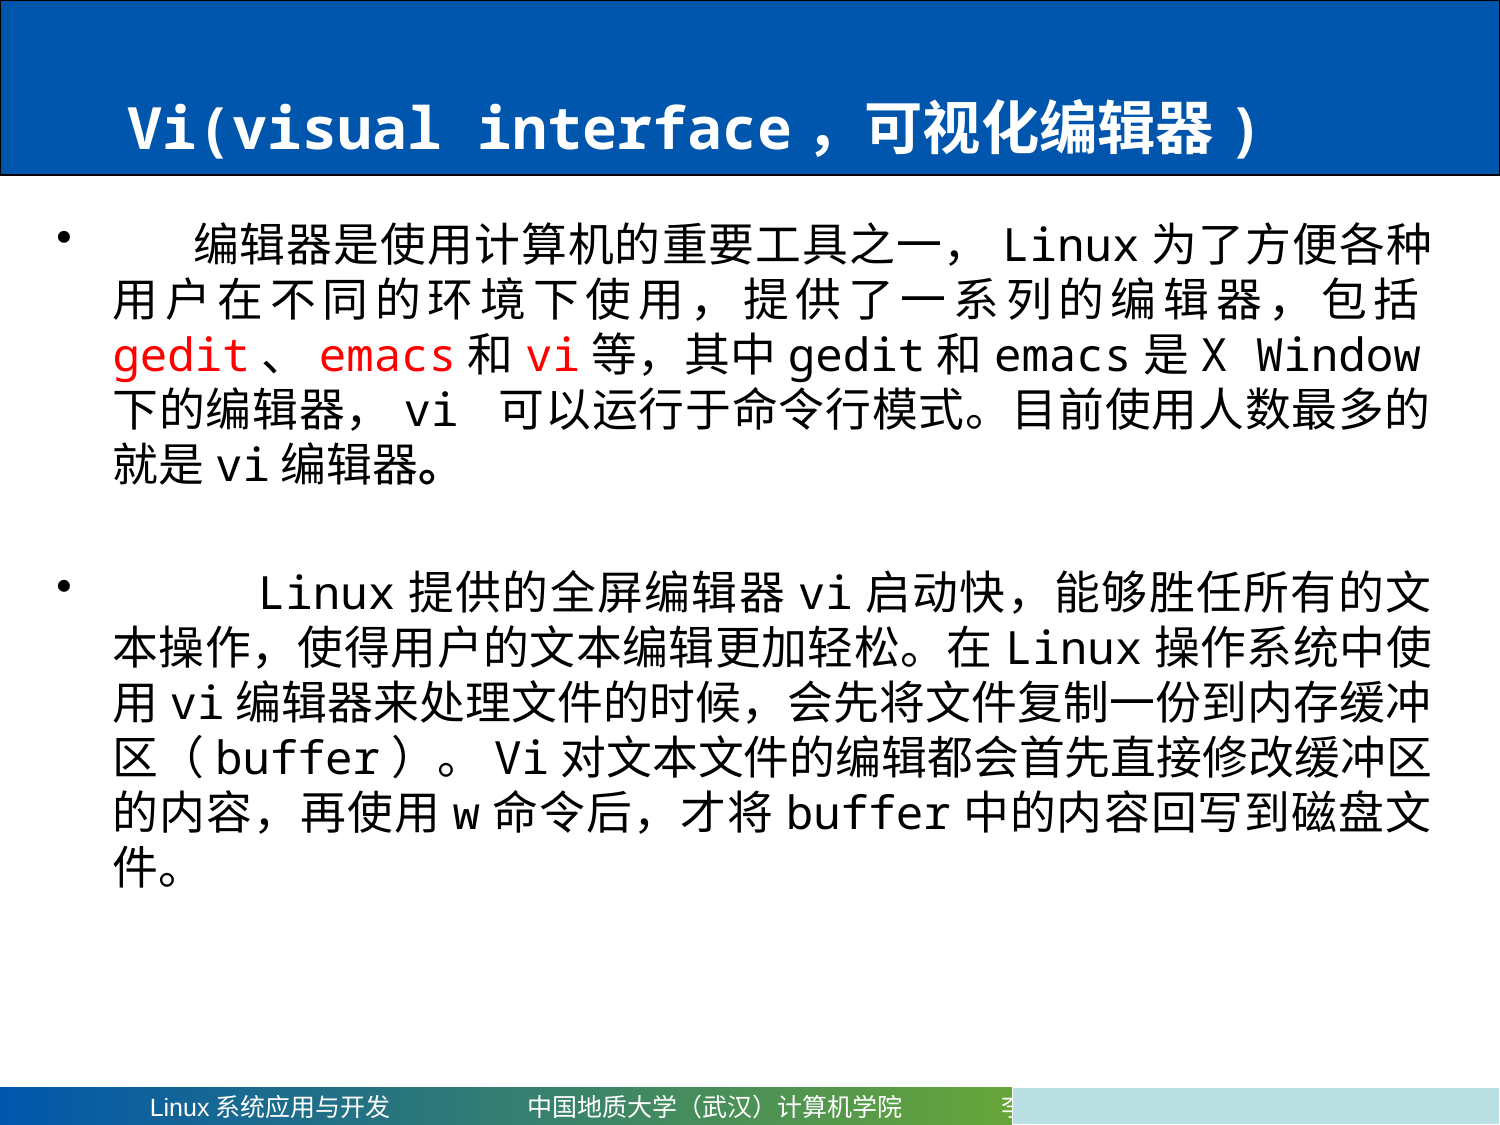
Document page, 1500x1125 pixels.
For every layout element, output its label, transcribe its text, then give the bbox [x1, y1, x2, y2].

title Vi(visual interface，可视化编辑器) [112, 54, 1388, 199]
list 编辑器是使用计算机的重要工具之一，Linux为了方便各种用户在不同的环境下使用，提供了一系列的编辑器，包括gedit、emacs和vi等，其中gedit和emacs是X Window下的编辑器，vi 可以运行于命令行模式。目前使用人数最多的就是vi编辑器。 Linux提供的全屏编辑器vi启动快，能够胜任所有的文本操作，使得用户的文本编辑更加轻松。在Linux操作系统中使用vi编辑器来处理文件的时候，会先将文件复制一份到内存缓冲区（buffer）。Vi对文本文件的编辑都会首先直接修改缓冲区的内容，再使用w命令后，才将buffer中的内容回写到磁盘文件。 [41, 208, 1447, 1023]
